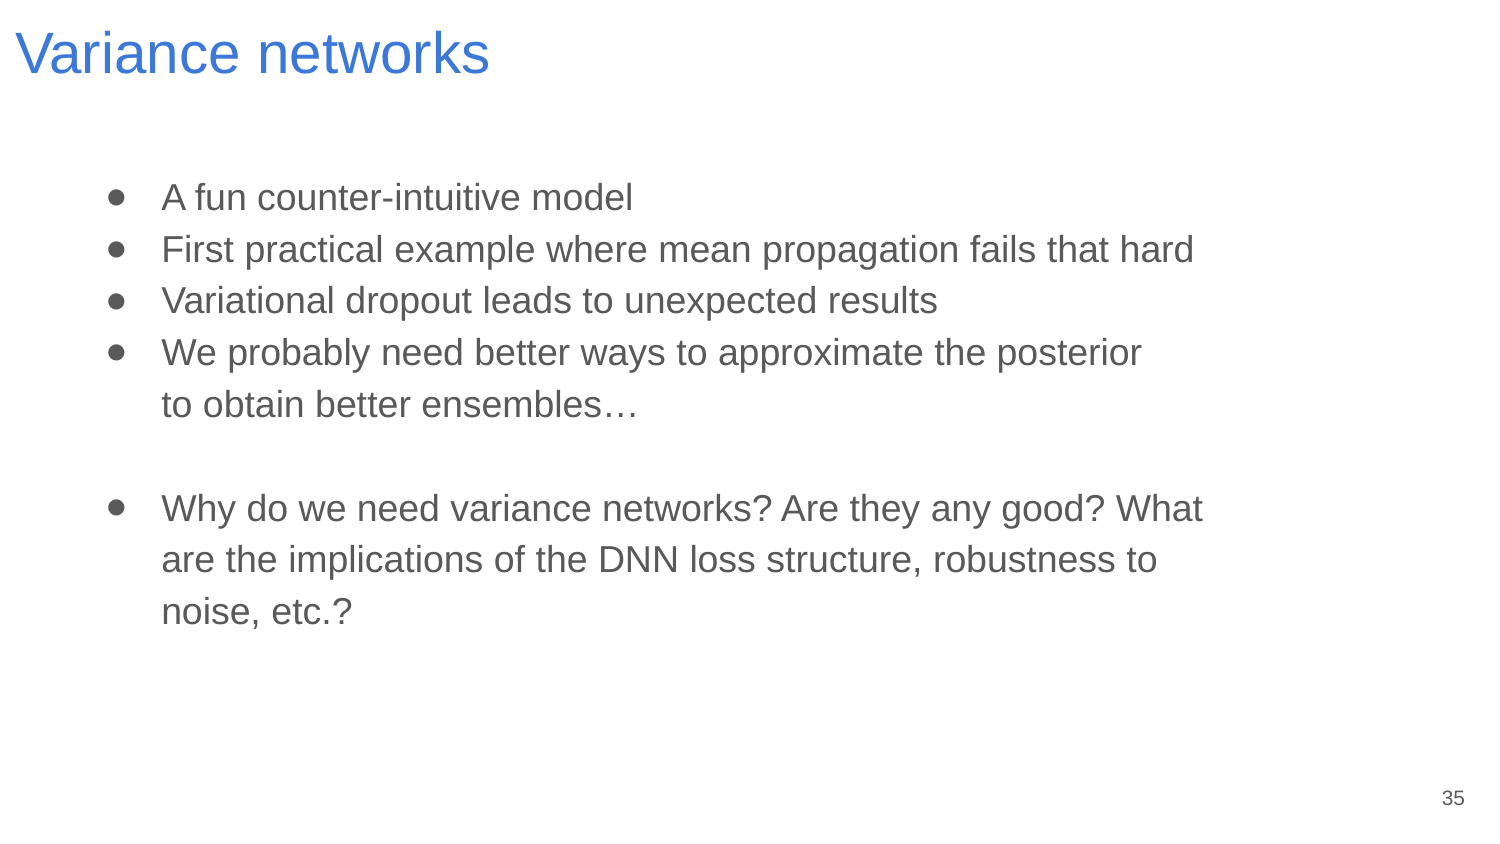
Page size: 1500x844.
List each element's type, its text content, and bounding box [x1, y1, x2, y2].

slide_number 35 [1389, 764, 1480, 830]
title Variance networks [0, 0, 1398, 94]
list A fun counter-intuitive model First practical example where mean propagation fails that hard Variational dropout leads to unexpected results We probably need better ways to approximate the posterior to obtain better ensembles… Why do we need variance networks? Are they any good? What are the implications of the DNN loss structure, robustness to noise, etc.? [71, 151, 1220, 342]
